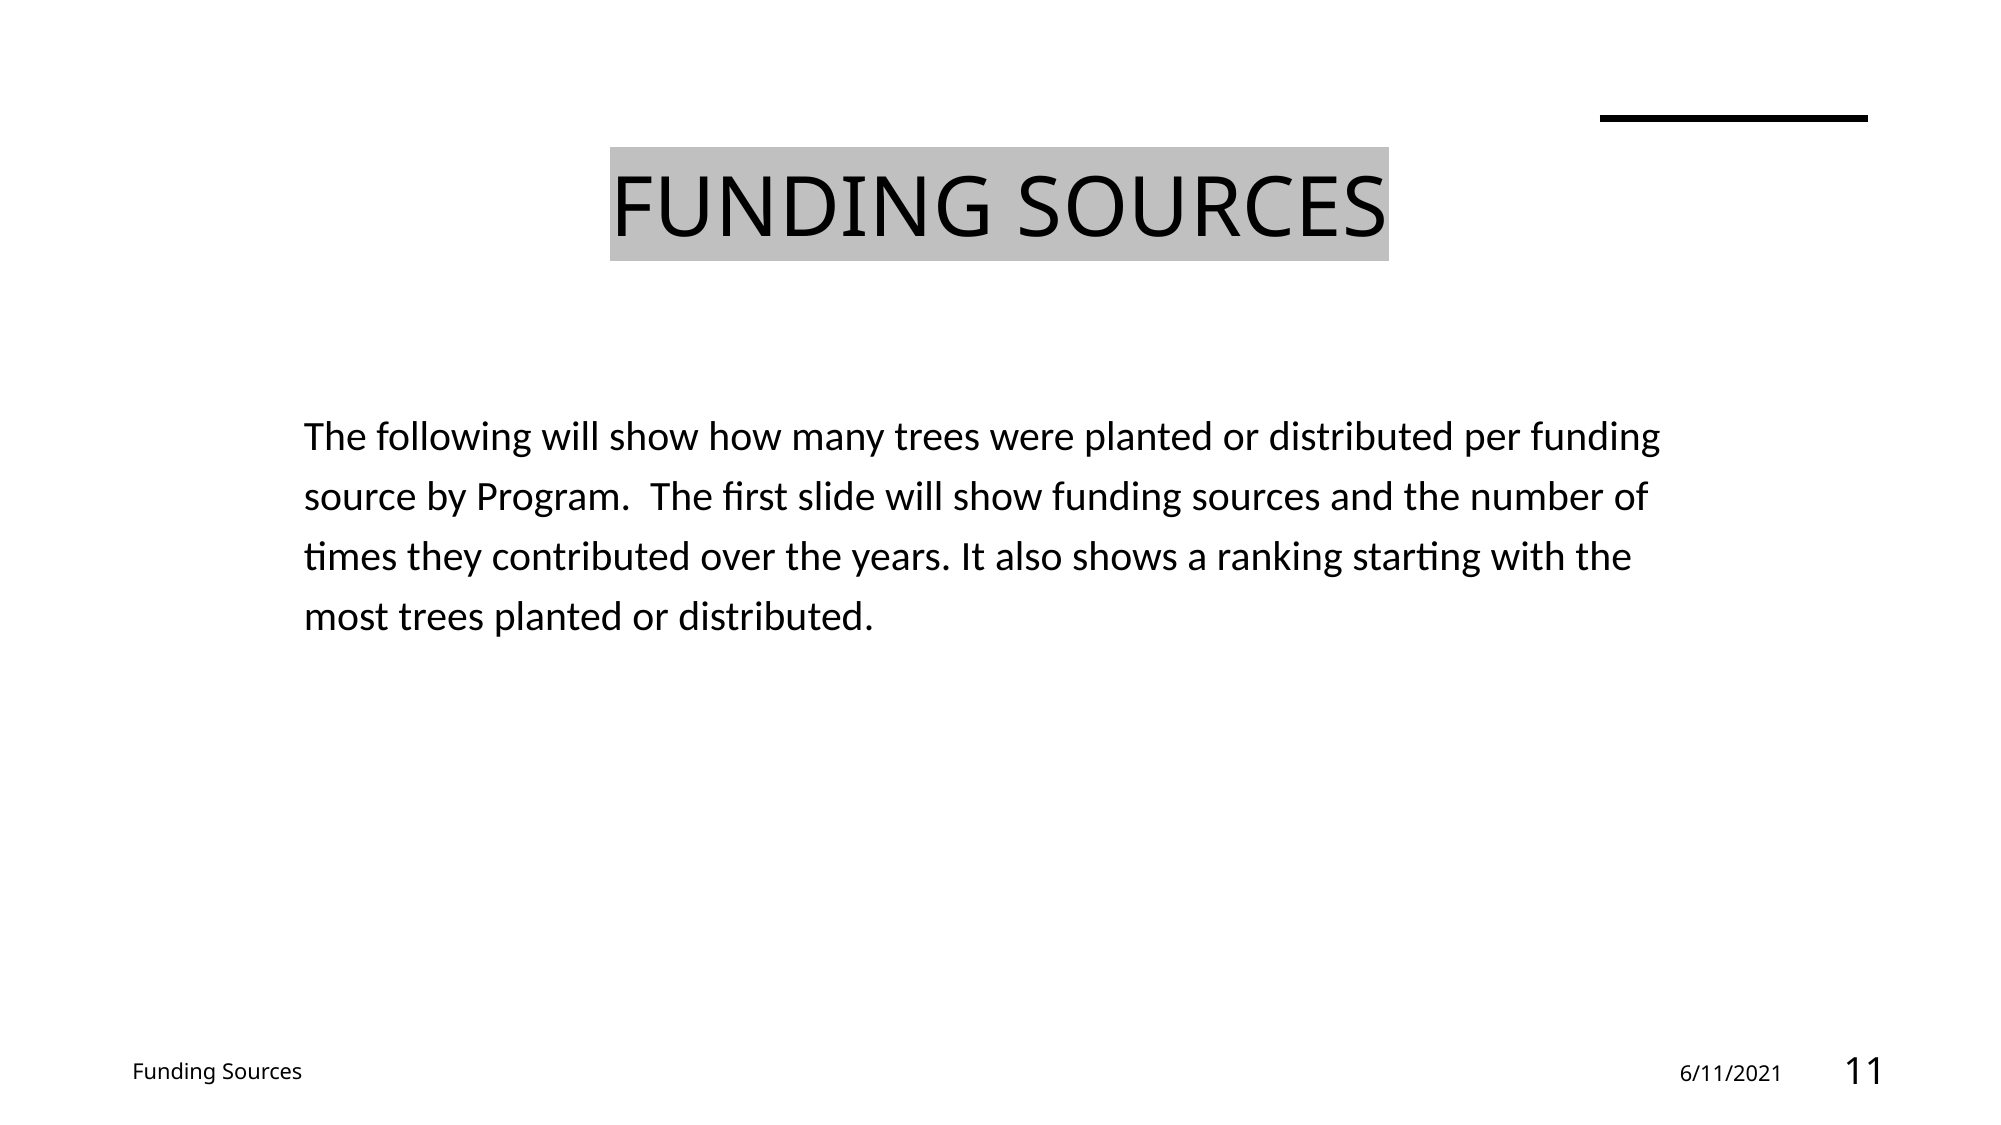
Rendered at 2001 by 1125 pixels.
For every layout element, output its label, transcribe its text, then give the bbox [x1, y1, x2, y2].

slide_number 11 [1791, 1042, 1902, 1103]
title Funding Sources [114, 145, 1886, 319]
footer Funding Sources [117, 1042, 862, 1103]
list The following will show how many trees were planted or distributed per funding source by Program. The first slide will show funding sources and the number of times they contributed over the years. It also shows a ranking starting with the most trees planted or distributed. [289, 391, 1711, 683]
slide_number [1372, 1042, 1791, 1103]
